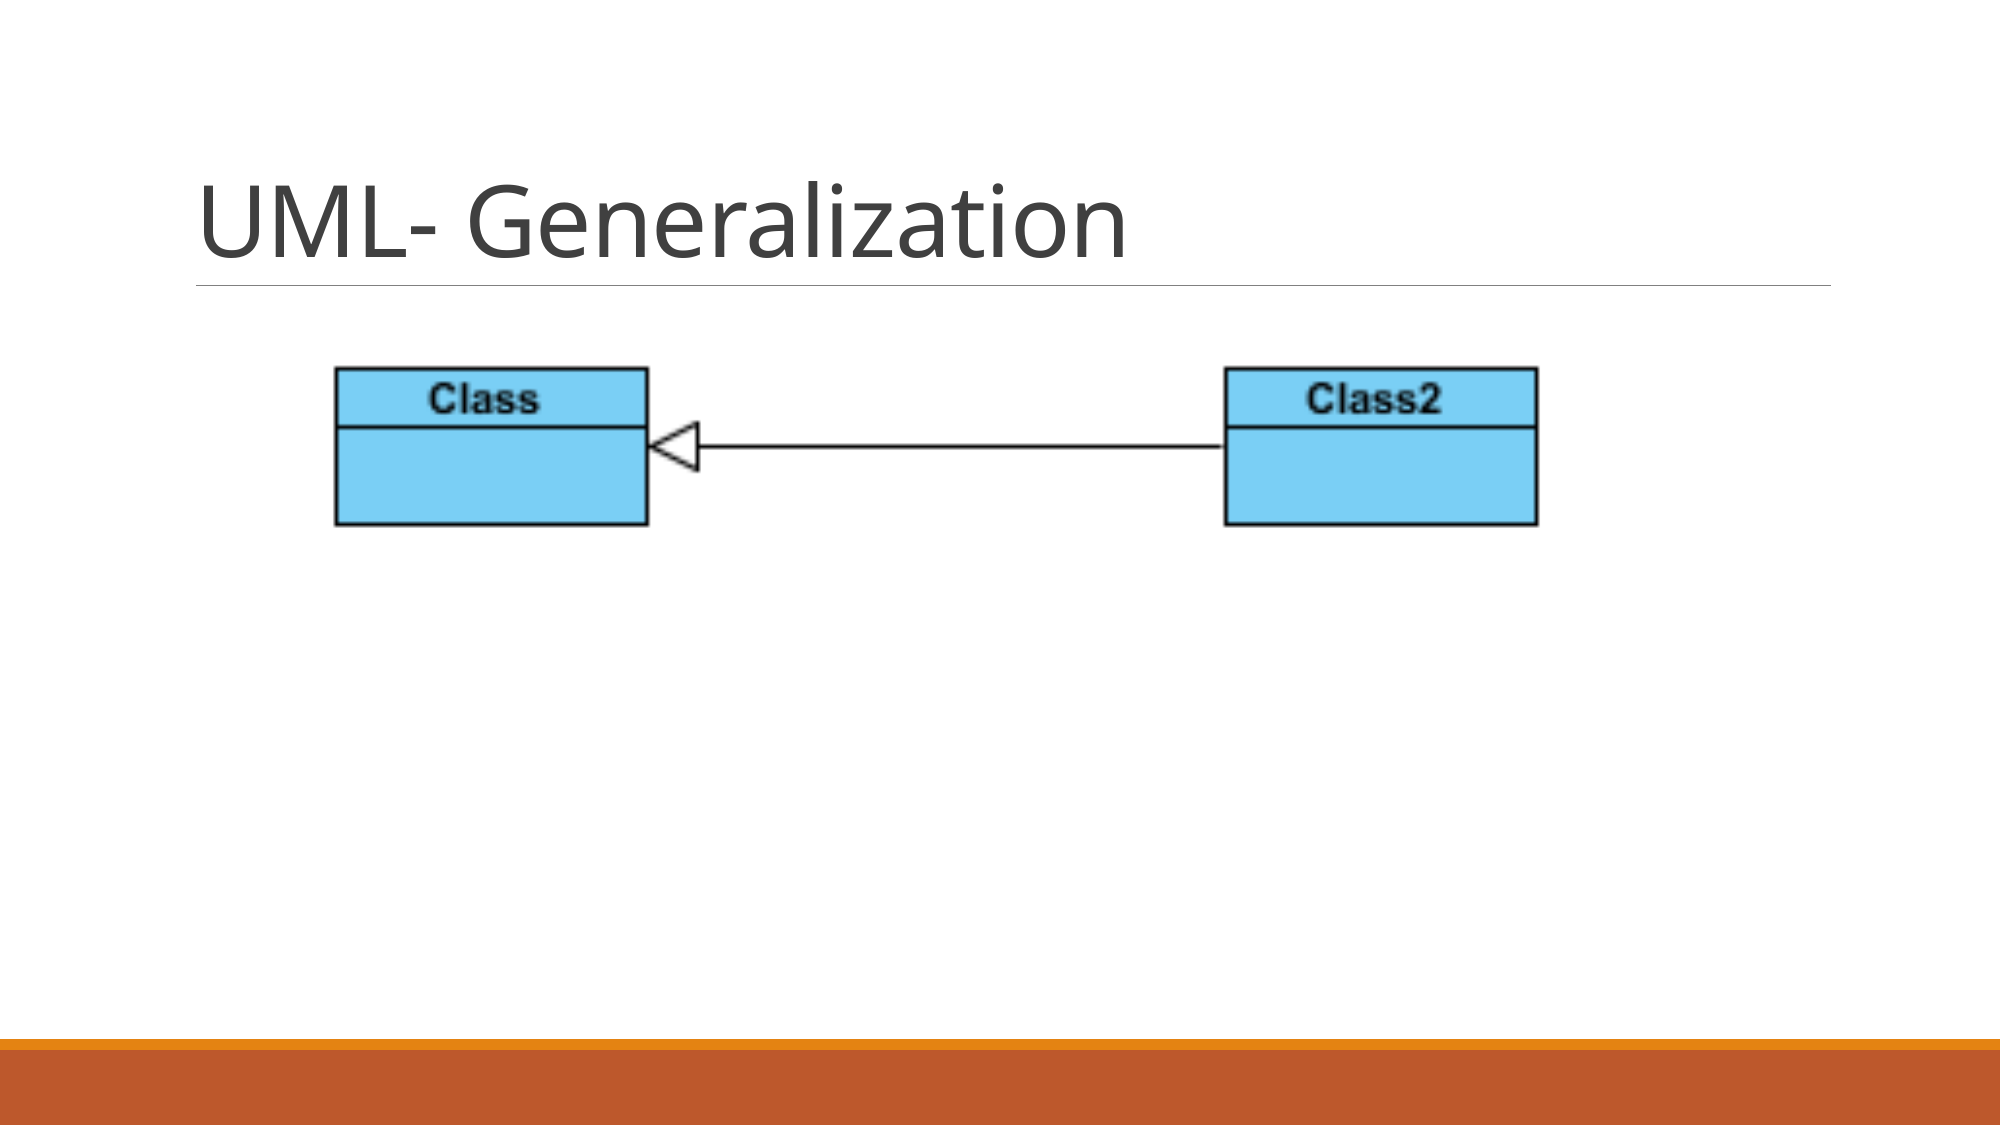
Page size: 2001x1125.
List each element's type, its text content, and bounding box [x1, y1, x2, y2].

title UML- Generalization [180, 47, 1830, 285]
picture [297, 301, 1576, 563]
